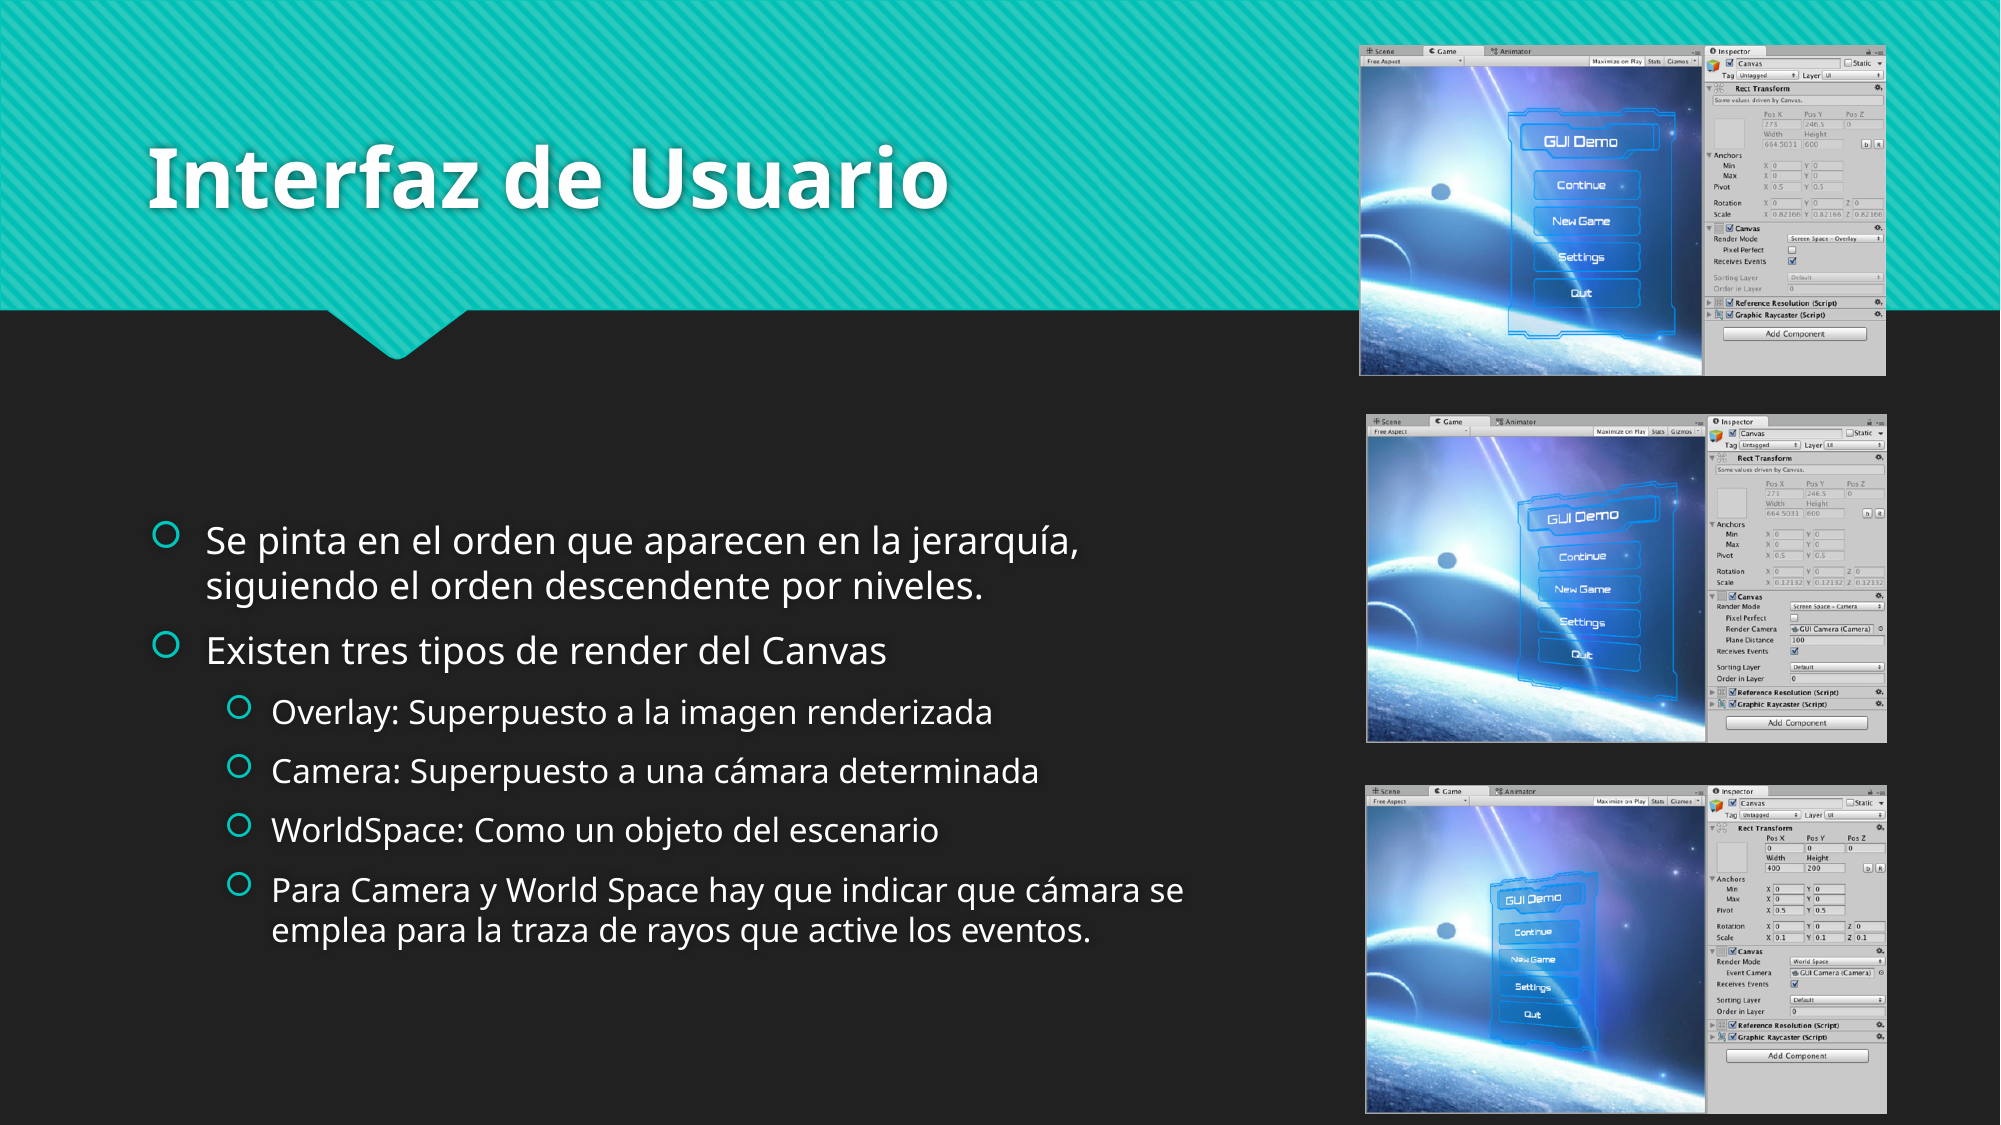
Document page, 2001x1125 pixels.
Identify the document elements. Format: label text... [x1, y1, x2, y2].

picture [1366, 414, 1887, 743]
list Se pinta en el orden que aparecen en la jerarquía, siguiendo el orden descendente por niveles. Existen tres tipos de render del Canvas Overlay: Superpuesto a la imagen renderizada Camera: Superpuesto a una cámara determinada WorldSpace: Como un objeto del escenario Para Camera y World Space hay que indicar que cámara se emplea para la traza de rayos que active los eventos. [134, 364, 1230, 1102]
picture [1364, 785, 1887, 1114]
title Interfaz de Usuario [132, 73, 1359, 233]
picture [1359, 45, 1886, 377]
